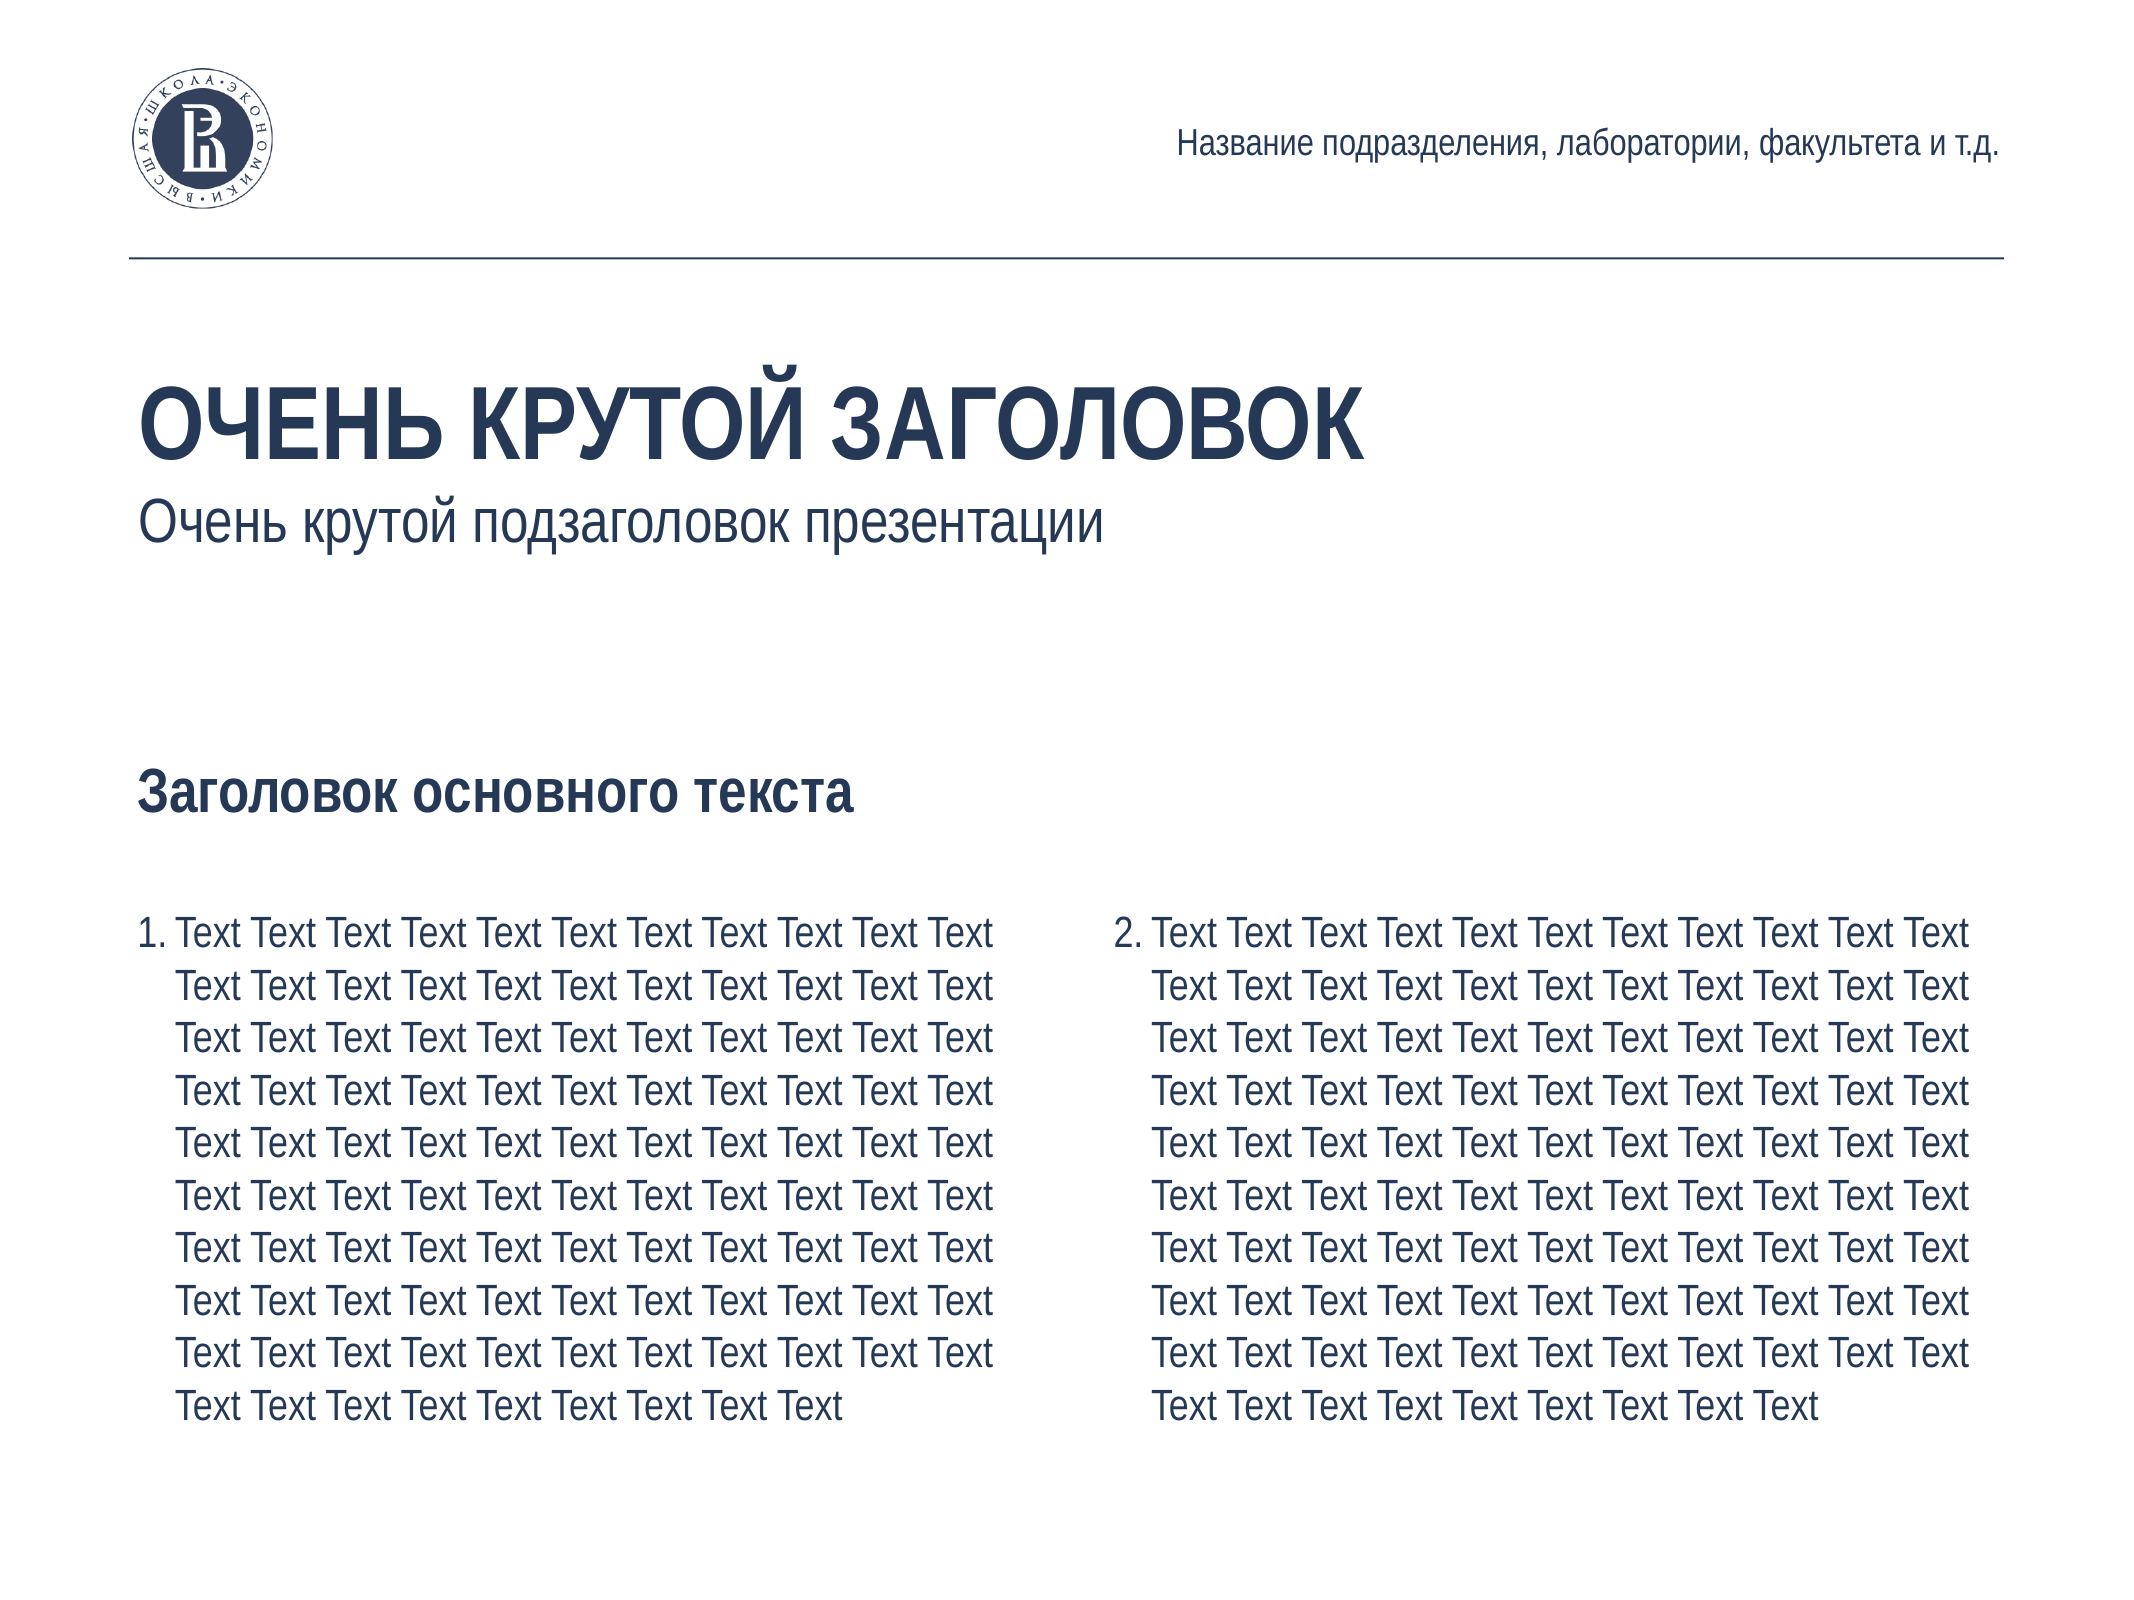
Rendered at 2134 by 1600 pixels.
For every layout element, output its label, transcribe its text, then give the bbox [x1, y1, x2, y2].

text_box Название подразделения, лаборатории, факультета и т.д. [682, 109, 2009, 171]
text_box Заголовок основного текста [129, 679, 2005, 834]
text_box Text Text Text Text Text Text Text Text Text Text Text Text Text Text Text Text Text Text Text Text Text Text Text Text Text Text Text Text Text Text Text Text Text Text Text Text Text Text Text Text Text Text Text Text Text Text Text Text Text Text Text Text Text Text Text Text Text Text Text Text Text Text Text Text Text Text Text Text Text Text Text Text Text Text Text Text Text Text Text Text Text Text Text Text Text Text Text Text Text Text Text Text Text Text Text Text Text Text Text Text Text Text Text Text Text Text Text Text Text Text Text Text Text Text Text Text Text Text Text Text Text Text Text Text Text Text Text Text Text Text Text Text Text Text Text Text Text Text Text Text Text Text Text Text Text Text Text Text Text Text Text Text Text Text Text Text Text Text Text Text Text Text Text Text Text Text Text Text Text Text Text Text Text Text Text Text Text Text Text Text Text Text Text Text Text Text Text Text Text Text Text Text Text Text Text Text Text Text Text Text Text Text Text Text Text Text Text Text Text Text Text Text Text Text Text Text [129, 895, 2005, 1461]
picture [131, 68, 273, 209]
text_box Очень крутой заголовок Очень крутой подзаголовок презентации [130, 346, 2006, 617]
